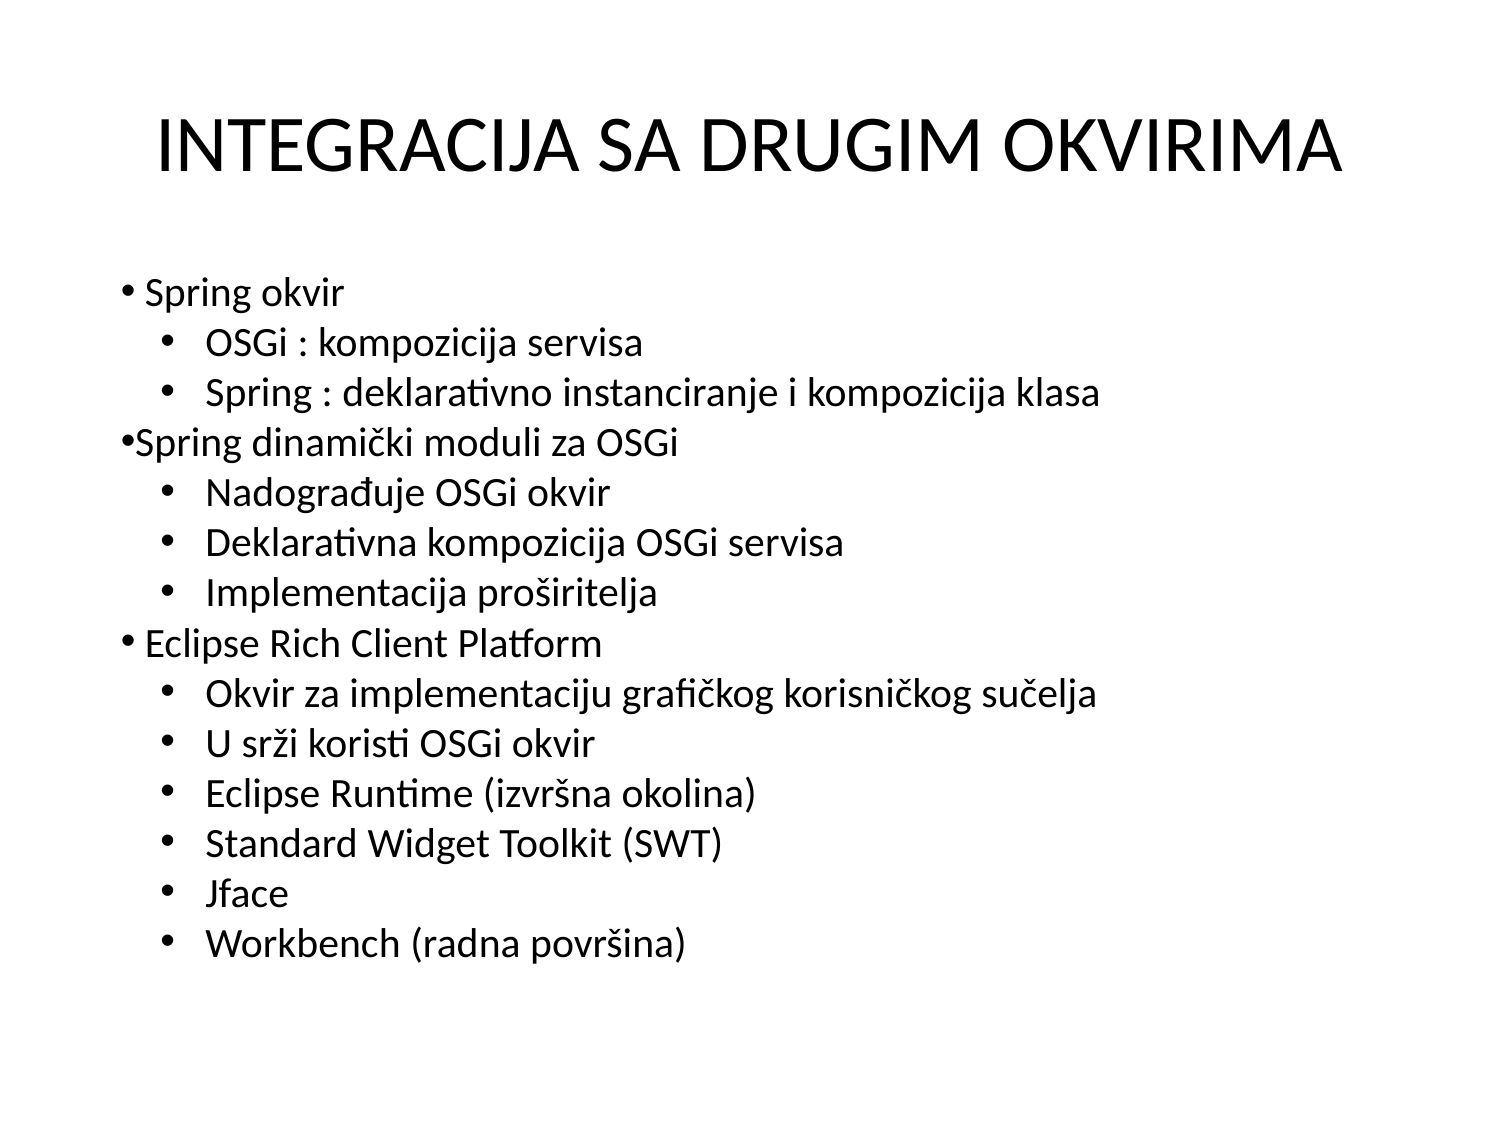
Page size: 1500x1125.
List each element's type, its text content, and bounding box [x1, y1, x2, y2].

title INTEGRACIJA SA DRUGIM OKVIRIMA [75, 45, 1425, 233]
text_box Spring okvir OSGi : kompozicija servisa Spring : deklarativno instanciranje i kompozicija klasa Spring dinamički moduli za OSGi Nadograđuje OSGi okvir Deklarativna kompozicija OSGi servisa Implementacija proširitelja Eclipse Rich Client Platform Okvir za implementaciju grafičkog korisničkog sučelja U srži koristi OSGi okvir Eclipse Runtime (izvršna okolina) Standard Widget Toolkit (SWT) Jface Workbench (radna površina) [106, 257, 1117, 973]
